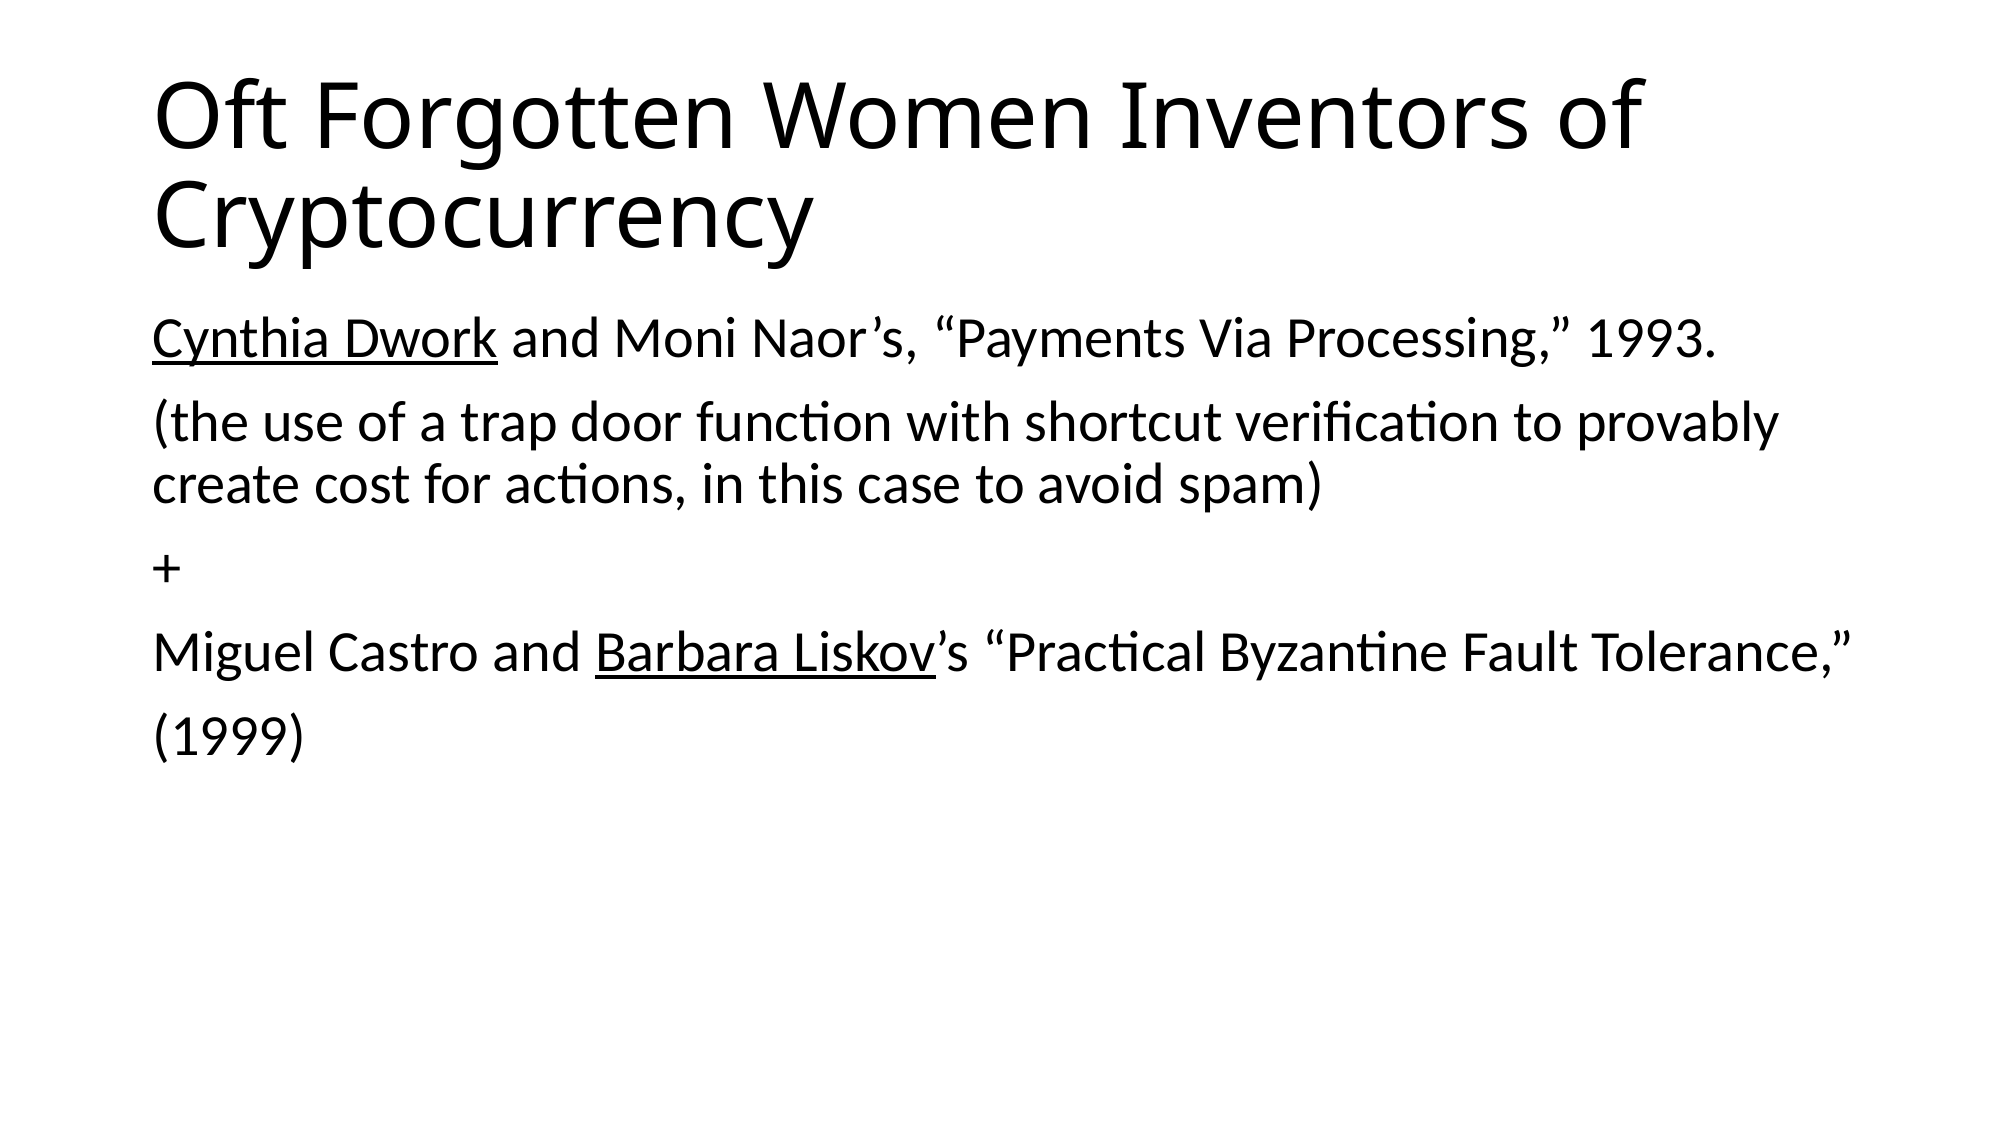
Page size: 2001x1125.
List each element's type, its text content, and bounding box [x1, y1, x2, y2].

list Cynthia Dwork and Moni Naor’s, “Payments Via Processing,” 1993. (the use of a trap door function with shortcut verification to provably create cost for actions, in this case to avoid spam) + Miguel Castro and Barbara Liskov’s “Practical Byzantine Fault Tolerance,” (1999) [137, 299, 1882, 1014]
title Oft Forgotten Women Inventors of Cryptocurrency [137, 59, 1863, 278]
